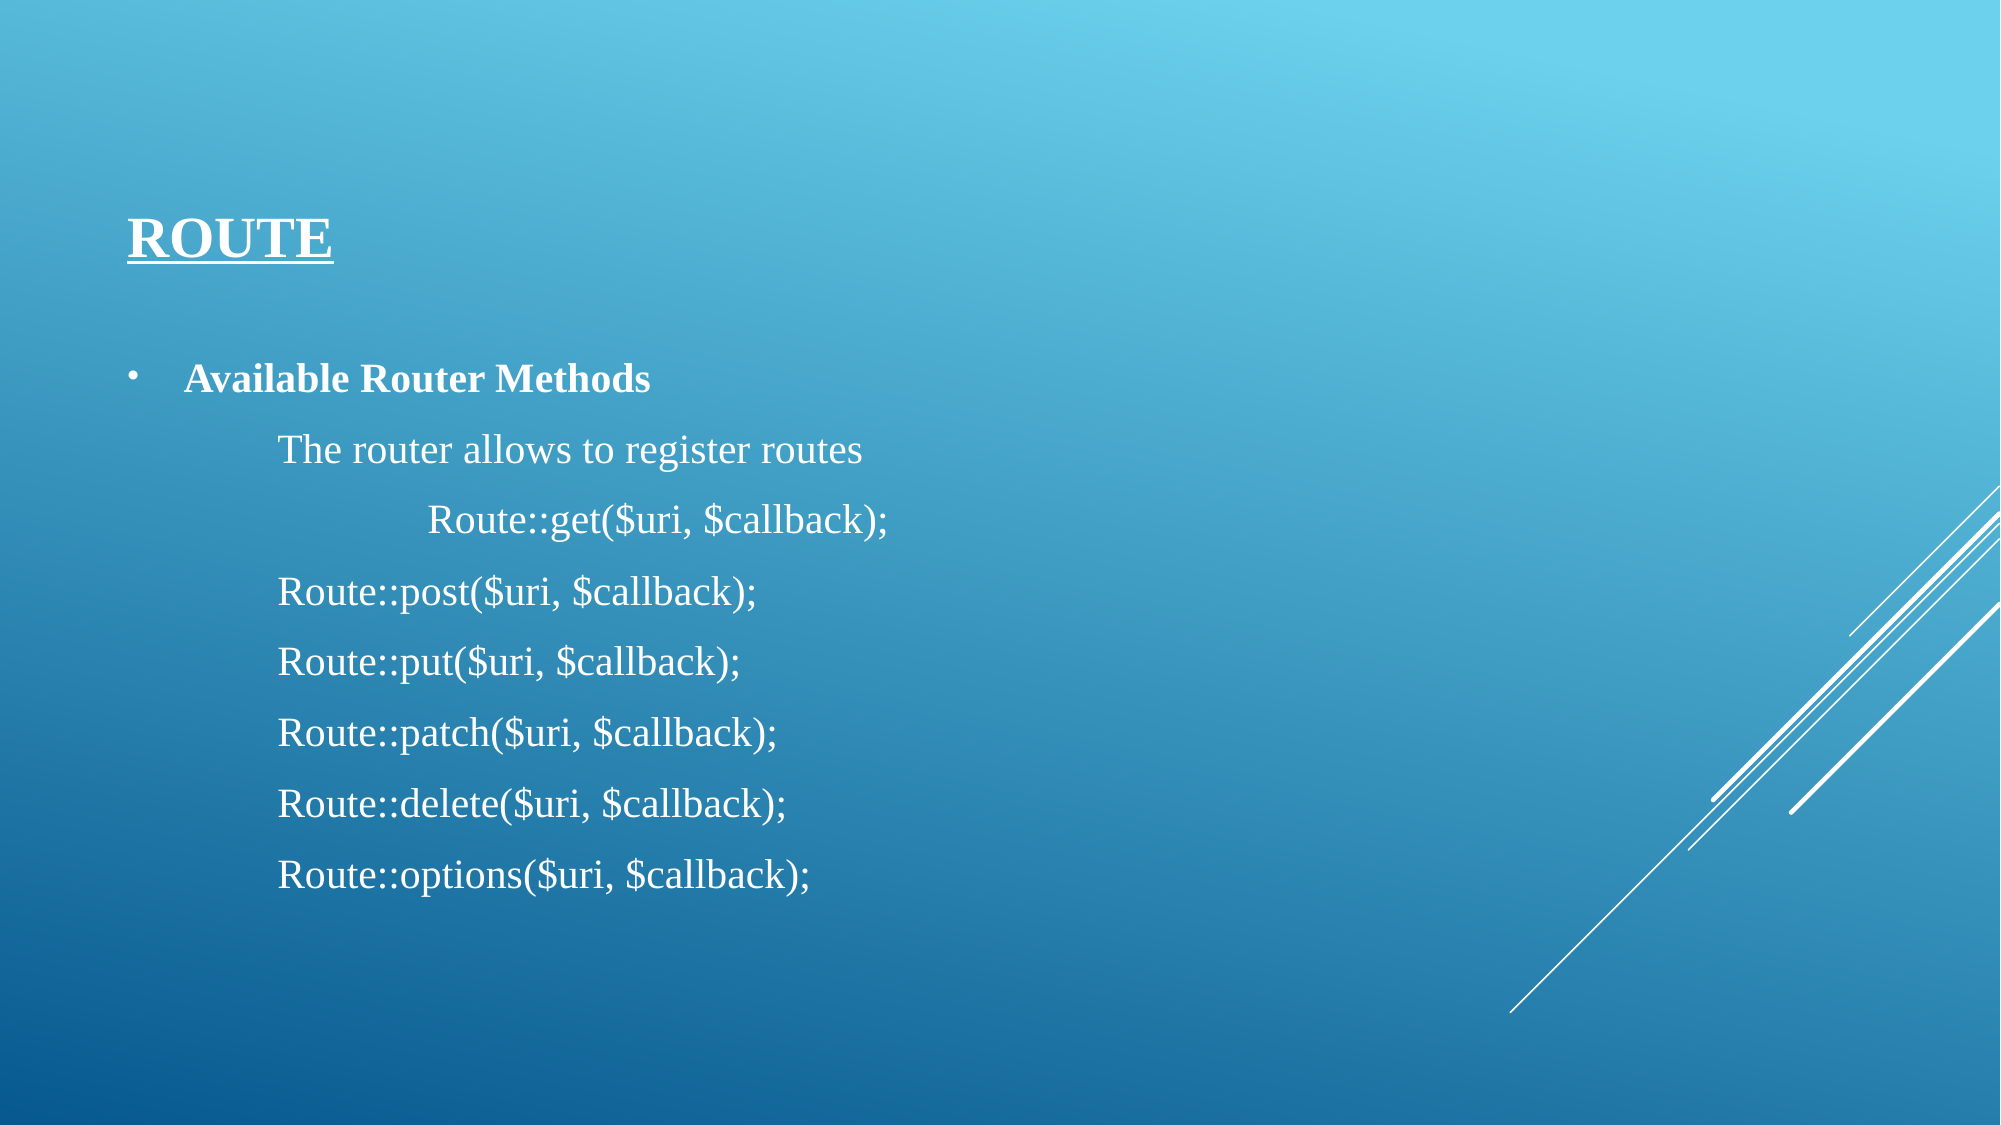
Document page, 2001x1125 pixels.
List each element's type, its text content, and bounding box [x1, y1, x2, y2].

title Route [112, 181, 1513, 278]
list Available Router Methods The router allows to register routes Route::get($uri, $callback); Route::post($uri, $callback); Route::put($uri, $callback); Route::patch($uri, $callback); Route::delete($uri, $callback); Route::options($uri, $callback); [112, 342, 1513, 973]
